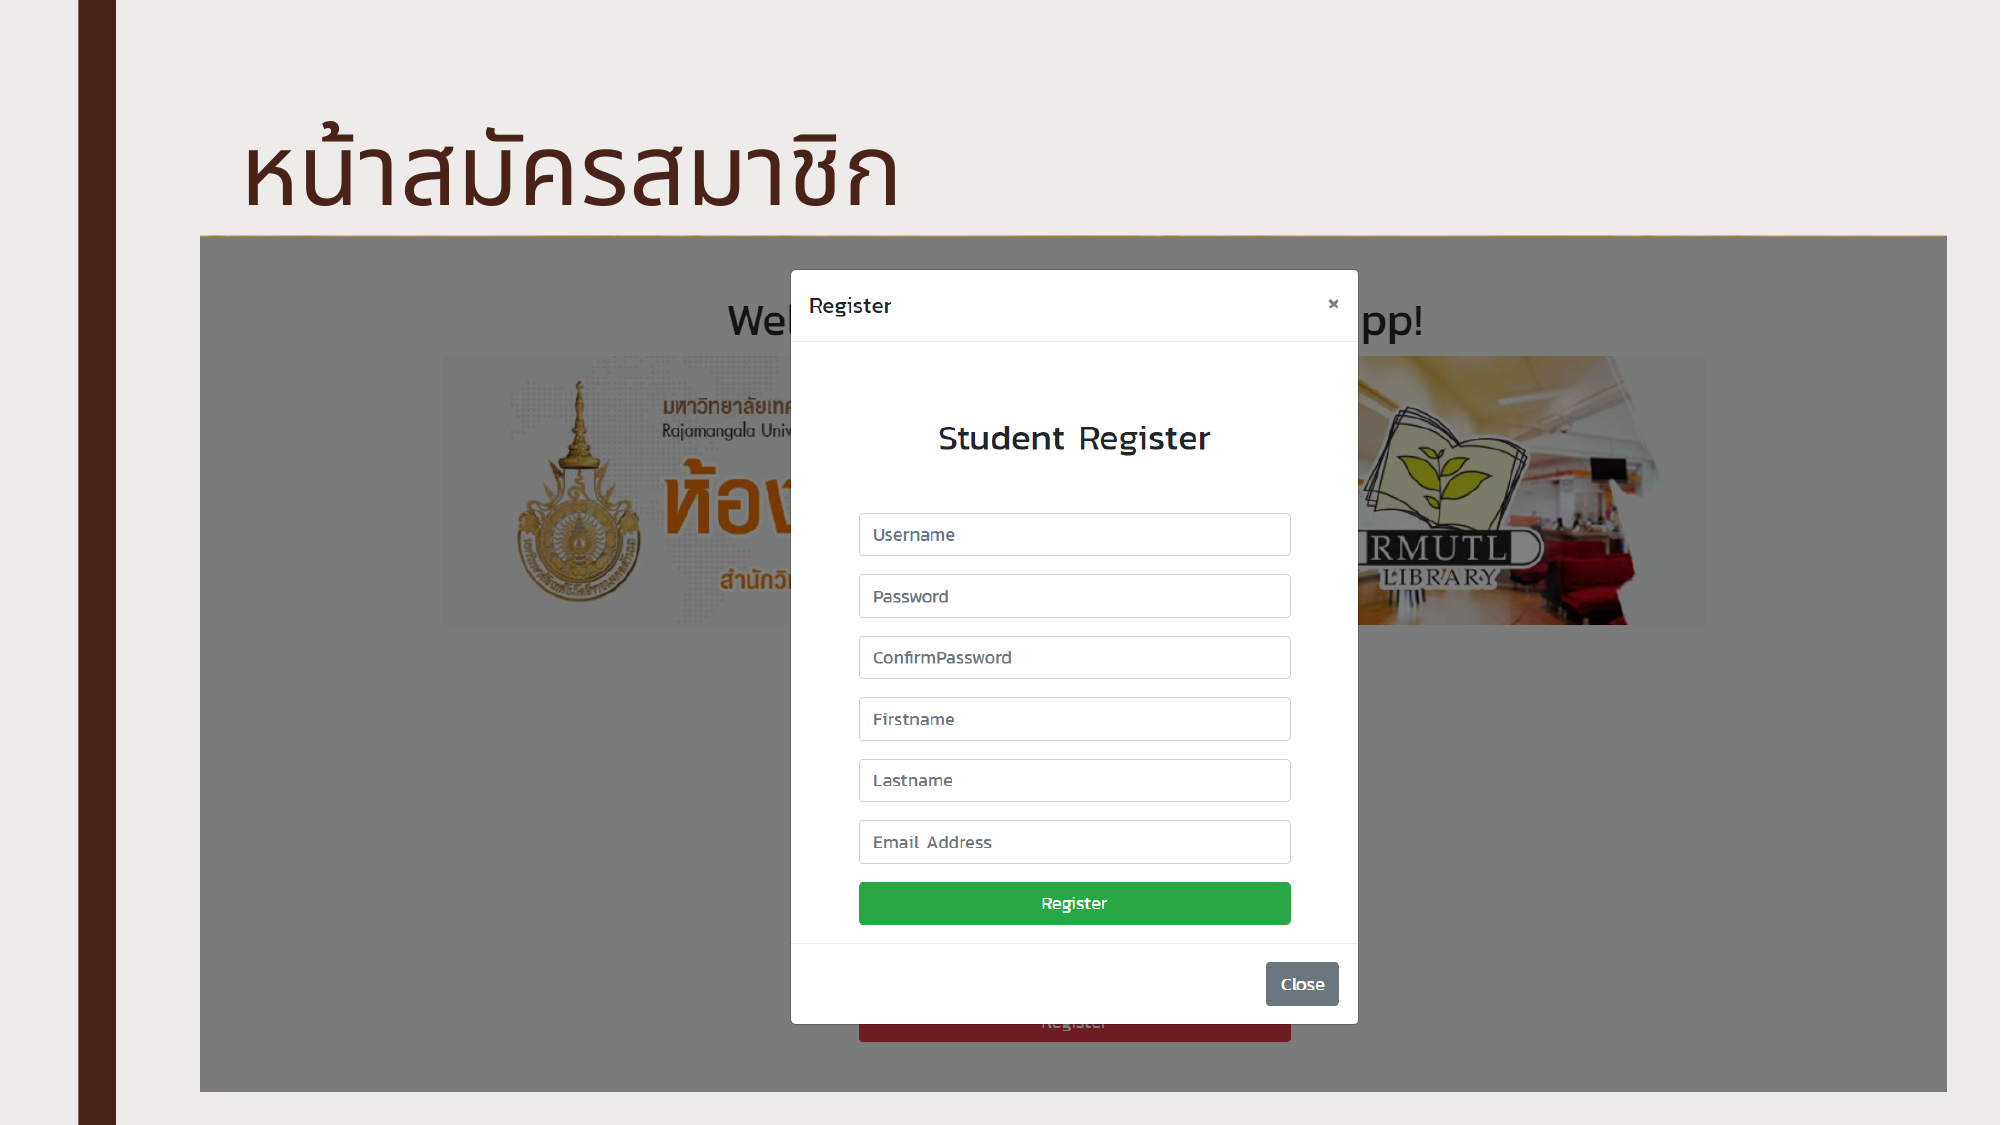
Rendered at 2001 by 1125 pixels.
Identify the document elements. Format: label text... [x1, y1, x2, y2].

title หน้าสมัครสมาชิก [225, 112, 1800, 235]
picture [199, 235, 1947, 1092]
